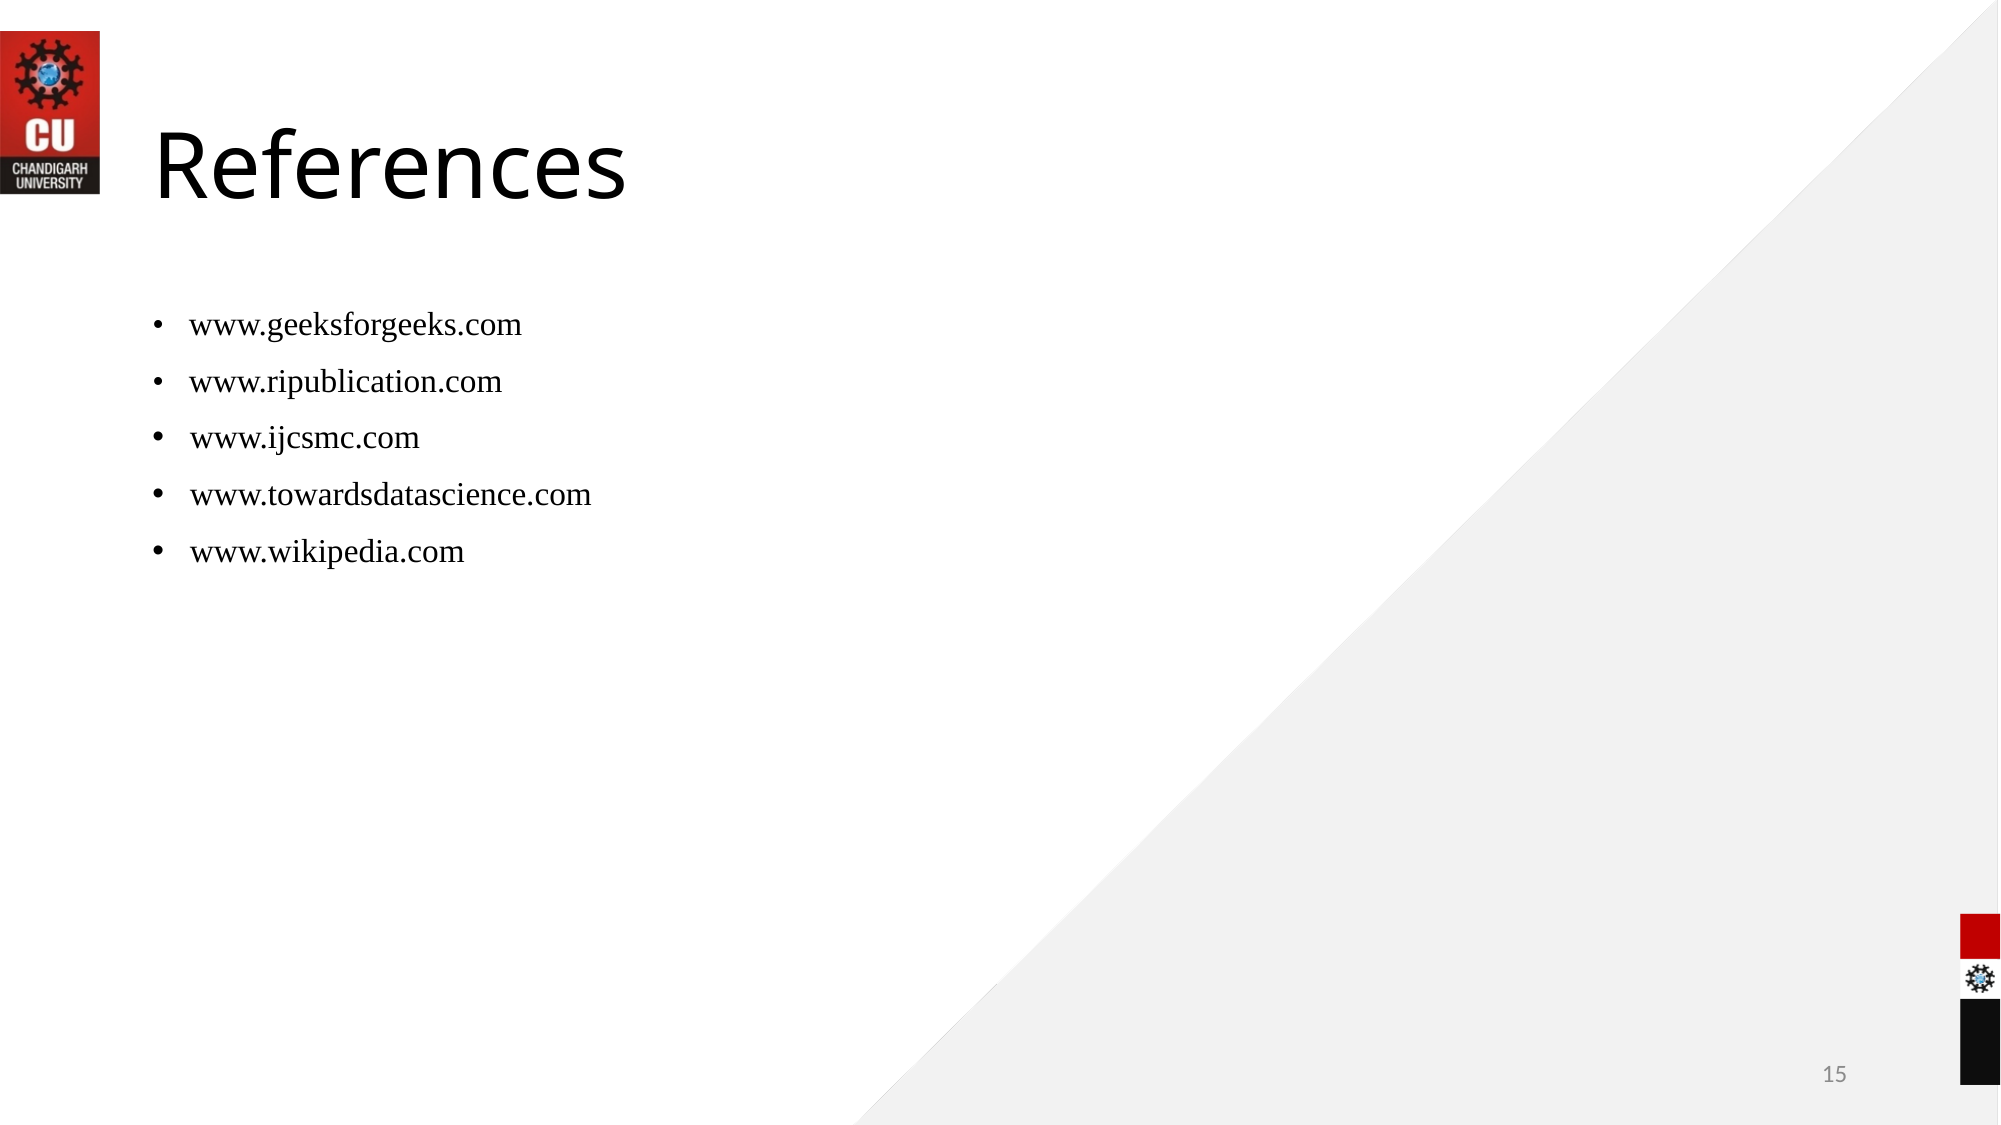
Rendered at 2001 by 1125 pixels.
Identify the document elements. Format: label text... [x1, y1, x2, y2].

slide_number 15 [1412, 1042, 1863, 1103]
list • www.geeksforgeeks.com • www.ripublication.com www.ijcsmc.com www.towardsdatascience.com www.wikipedia.com [137, 299, 1863, 1014]
title References [137, 59, 1863, 278]
picture [0, 0, 2001, 1125]
